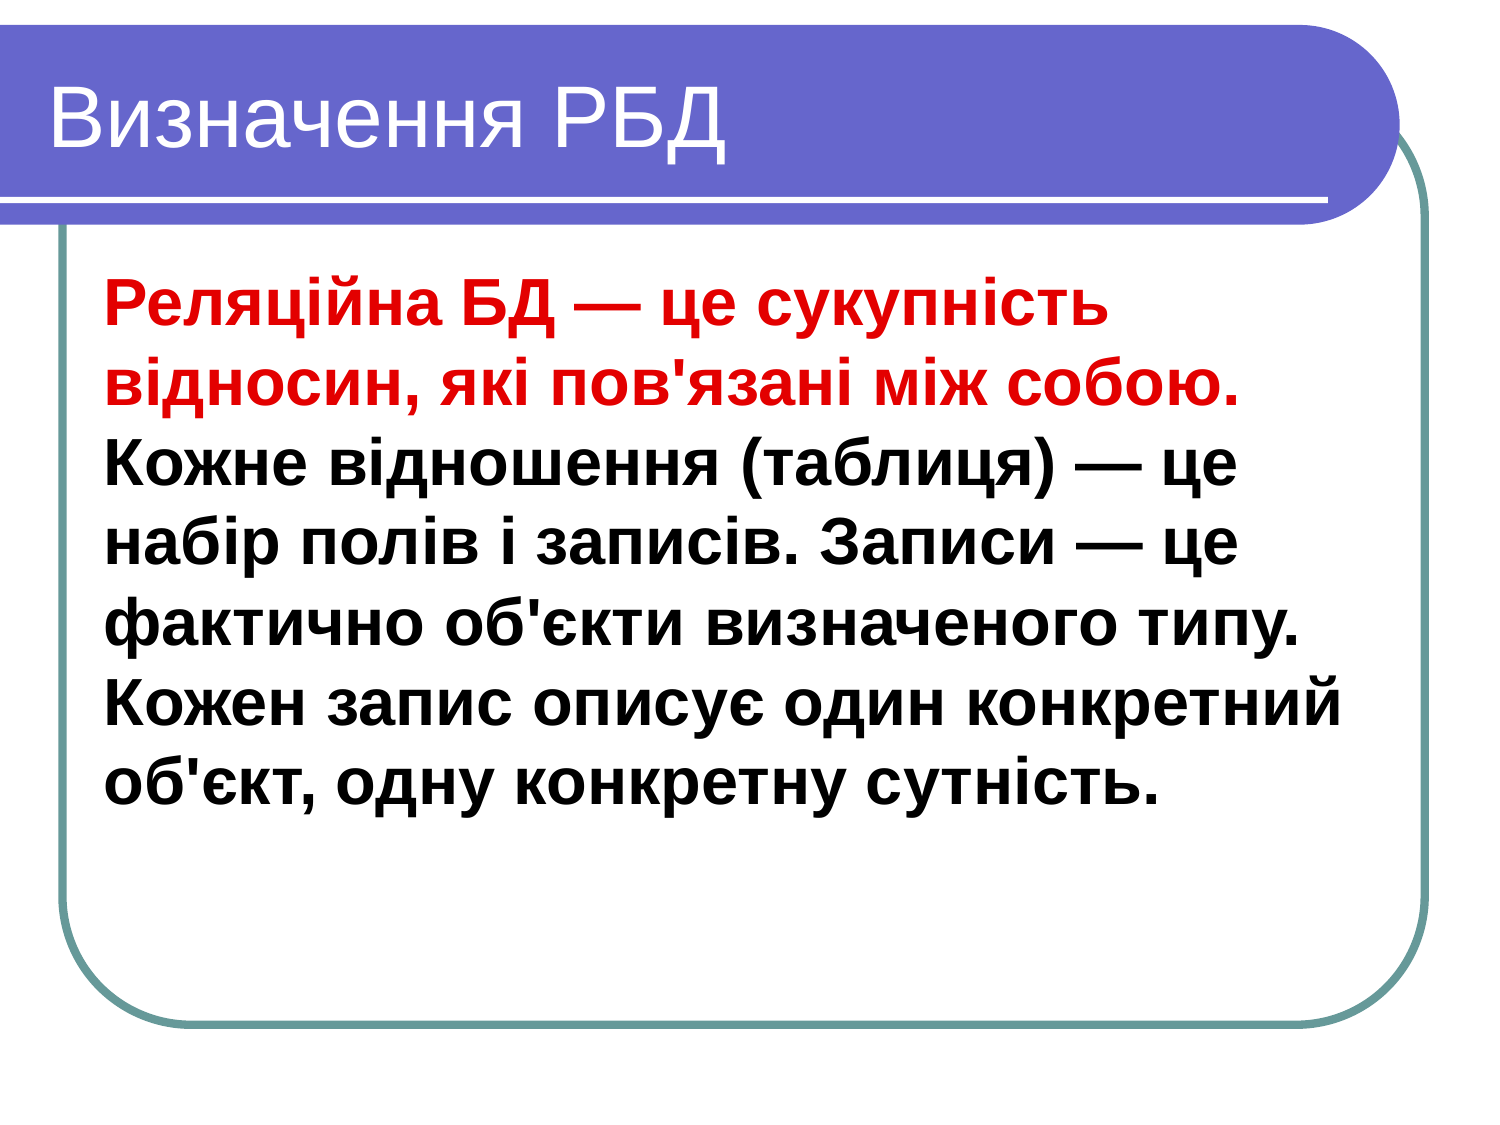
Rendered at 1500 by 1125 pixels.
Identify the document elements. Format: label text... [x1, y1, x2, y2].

text_box Визначення РБД [32, 37, 1347, 188]
text_box Реляційна БД — це сукупність відносин, які пов'язані між собою. Кожне відношення (таблиця) — це набір полів і записів. Записи — це фактично об'єкти визначеного типу. Кожен запис описує один конкретний об'єкт, одну конкретну сутність. [88, 251, 1389, 977]
